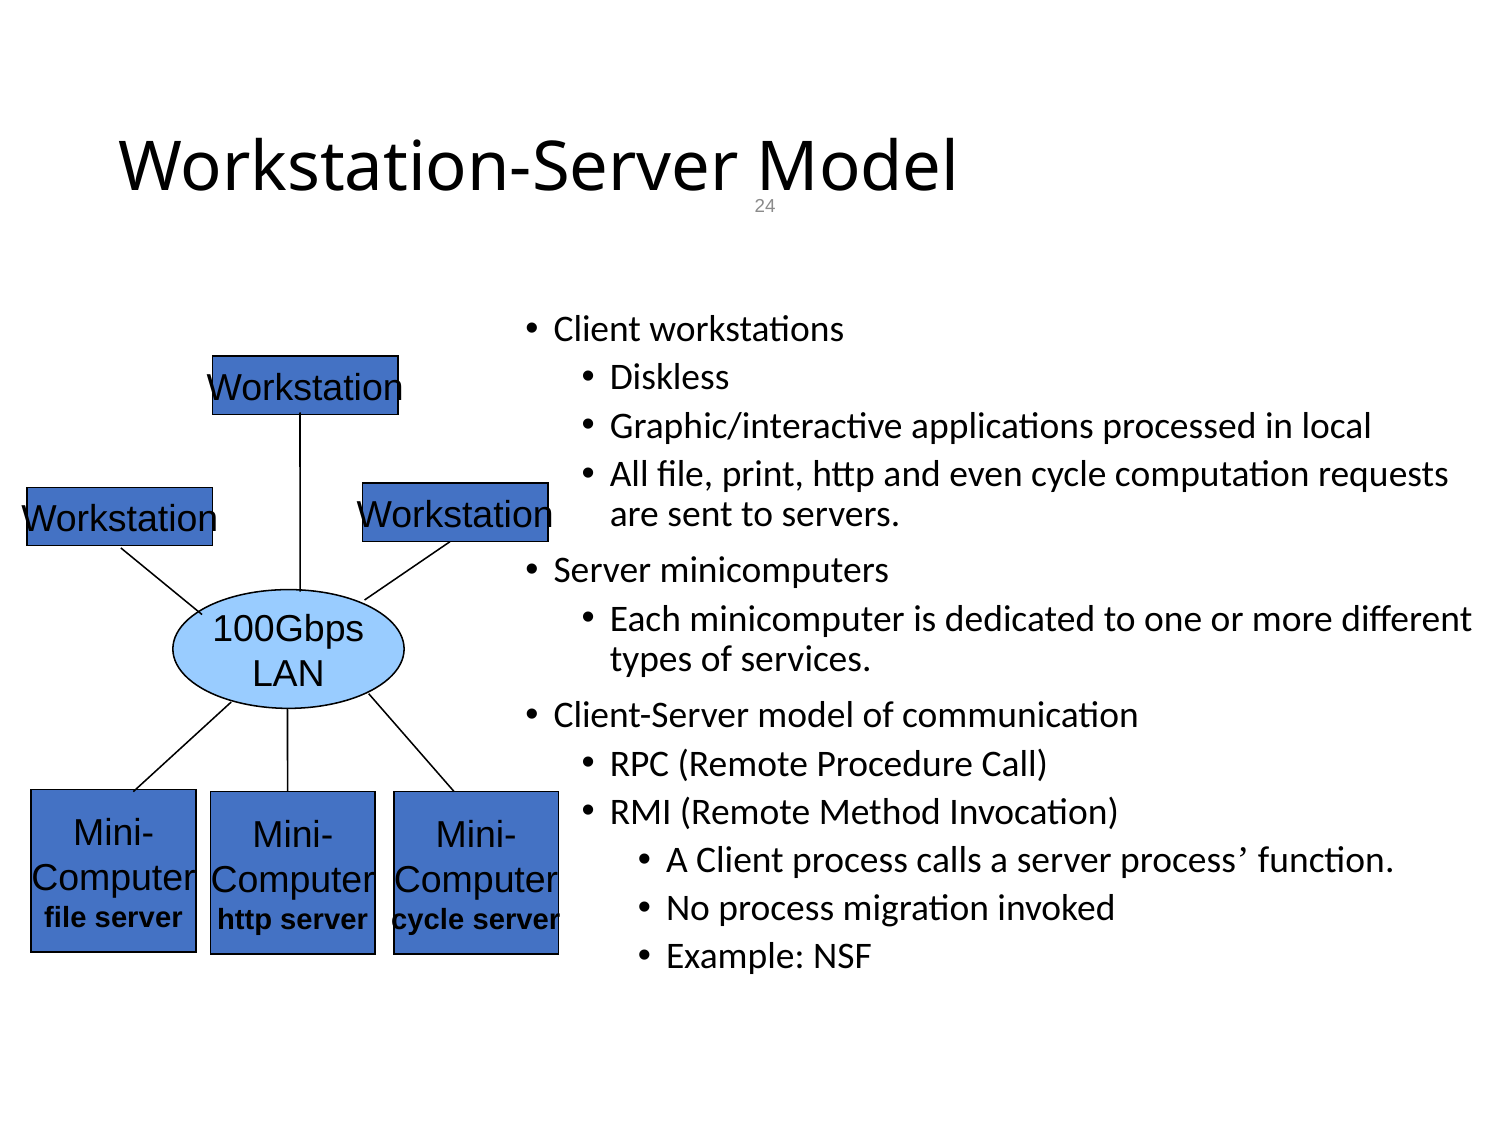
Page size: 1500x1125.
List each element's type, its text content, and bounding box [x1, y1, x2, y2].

text_box Workstation [212, 356, 398, 415]
text_box 100Gbps LAN [172, 589, 405, 709]
slide_number 24 [715, 168, 791, 241]
text_box Mini- Computer cycle server [393, 791, 559, 955]
text_box Mini- Computer file server [31, 789, 196, 952]
text_box Workstation [27, 487, 213, 546]
title Workstation-Server Model [103, 59, 1397, 278]
text_box Mini- Computer http server [210, 791, 375, 955]
text_box Workstation [362, 483, 548, 542]
list Client workstations Diskless Graphic/interactive applications processed in local All file, print, http and even cycle computation requests are sent to servers. Server minicomputers Each minicomputer is dedicated to one or more different types of services. Client-Server model of communication RPC (Remote Procedure Call) RMI (Remote Method Invocation) A Client process calls a server process’ function. No process migration invoked Example: NSF [510, 301, 1500, 1077]
